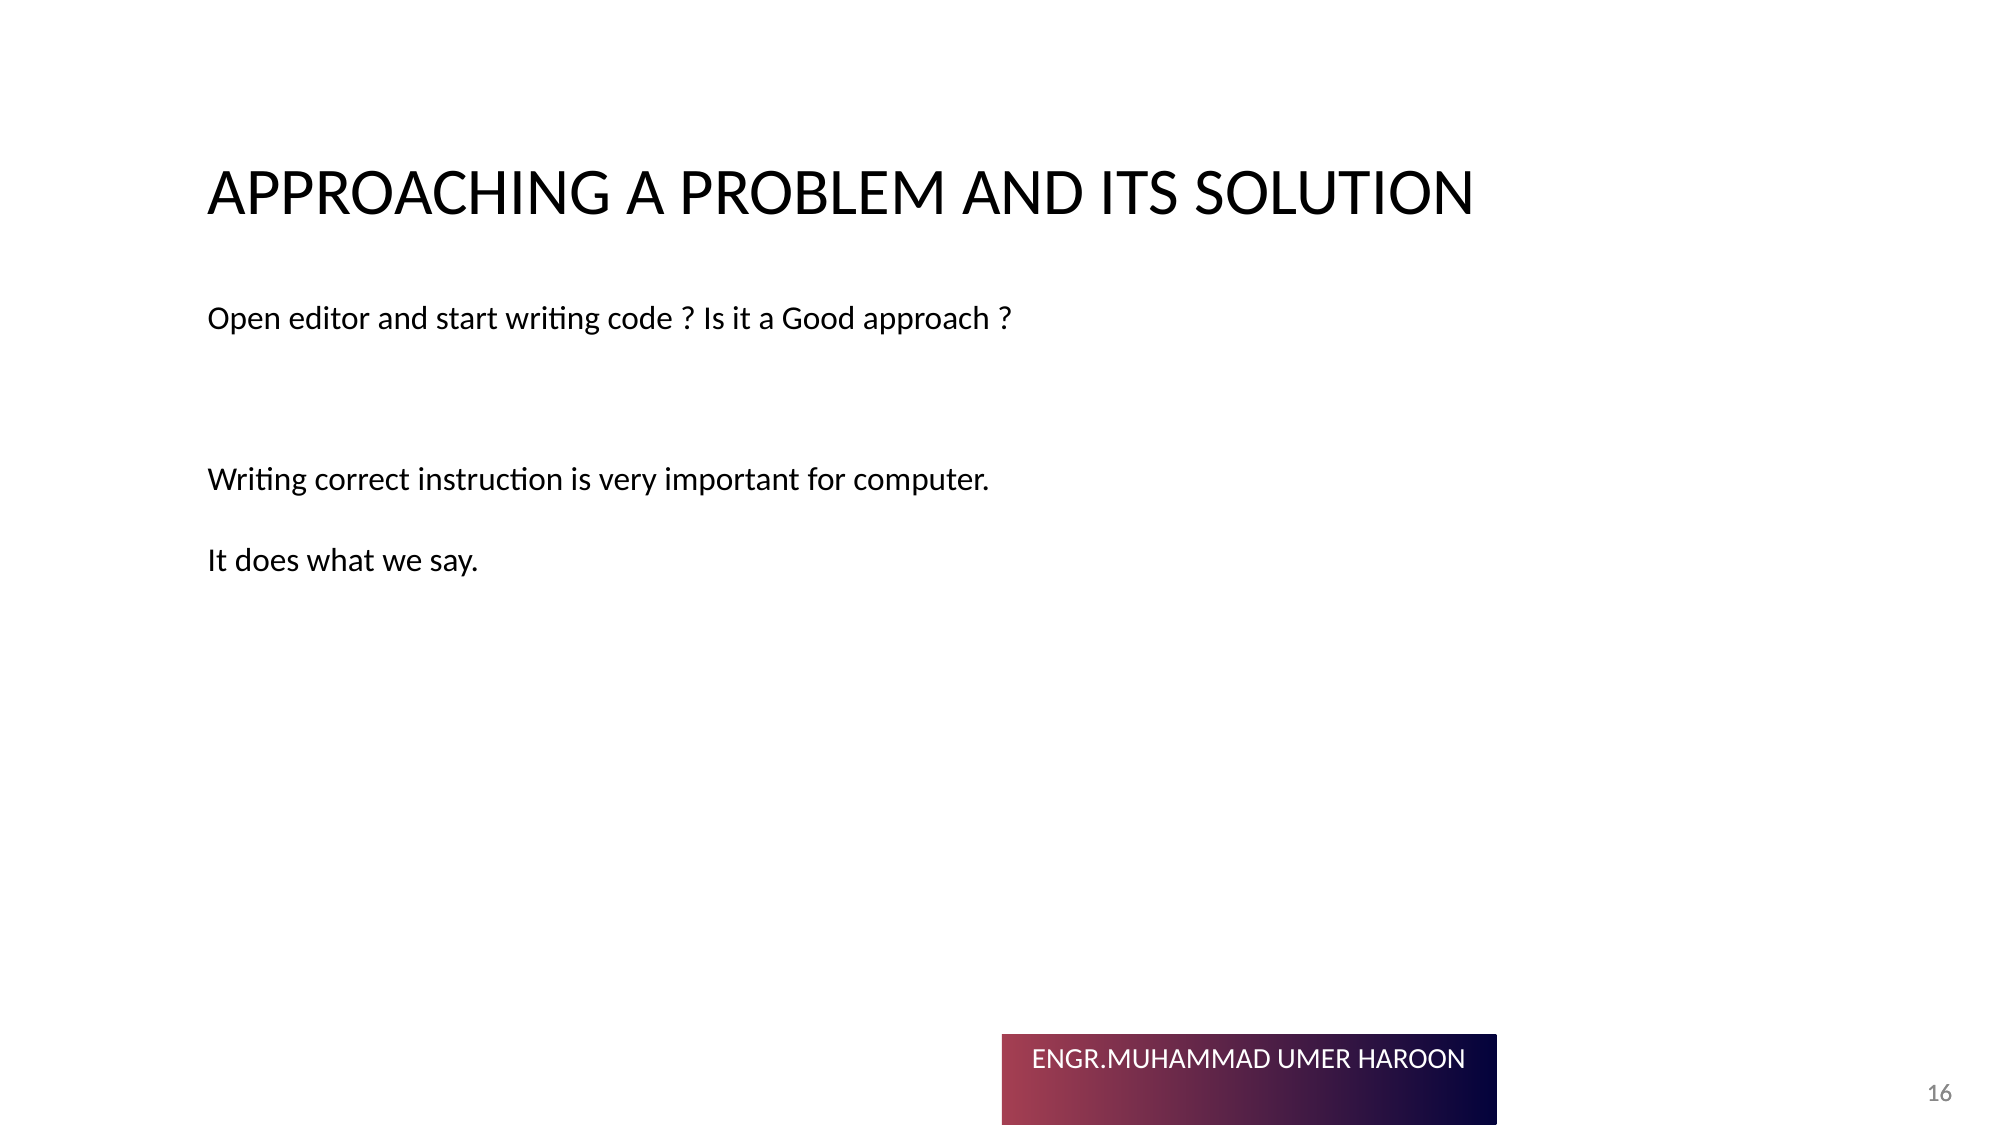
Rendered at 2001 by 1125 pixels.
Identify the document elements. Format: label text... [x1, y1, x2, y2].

list Open editor and start writing code ? Is it a Good approach ? Writing correct instruction is very important for computer. It does what we say. [192, 268, 1968, 950]
title APPROACHING A PROBLEM AND ITS SOLUTION [192, 100, 1968, 246]
slide_number 16 [1894, 1061, 1968, 1121]
